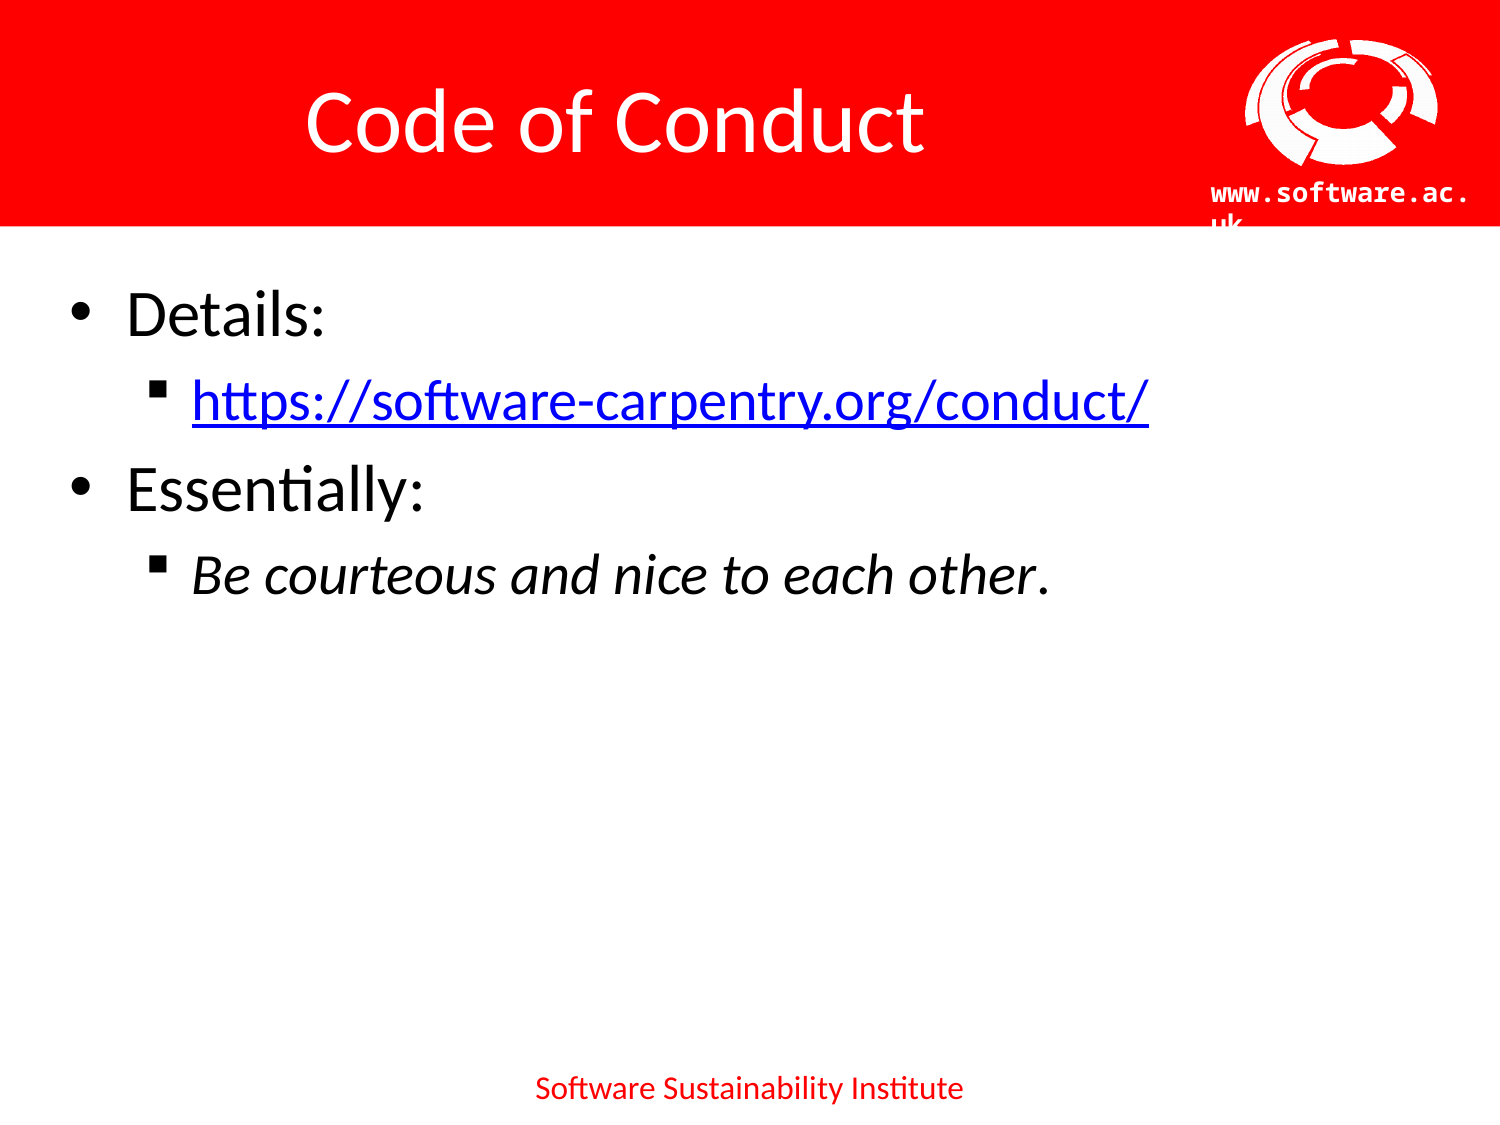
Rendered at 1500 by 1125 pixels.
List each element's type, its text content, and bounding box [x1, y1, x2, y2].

list Details: https://software-carpentry.org/conduct/ Essentially: Be courteous and nice to each other. [54, 262, 1425, 1005]
picture [1238, 23, 1444, 175]
title Code of Conduct [51, 21, 1182, 210]
